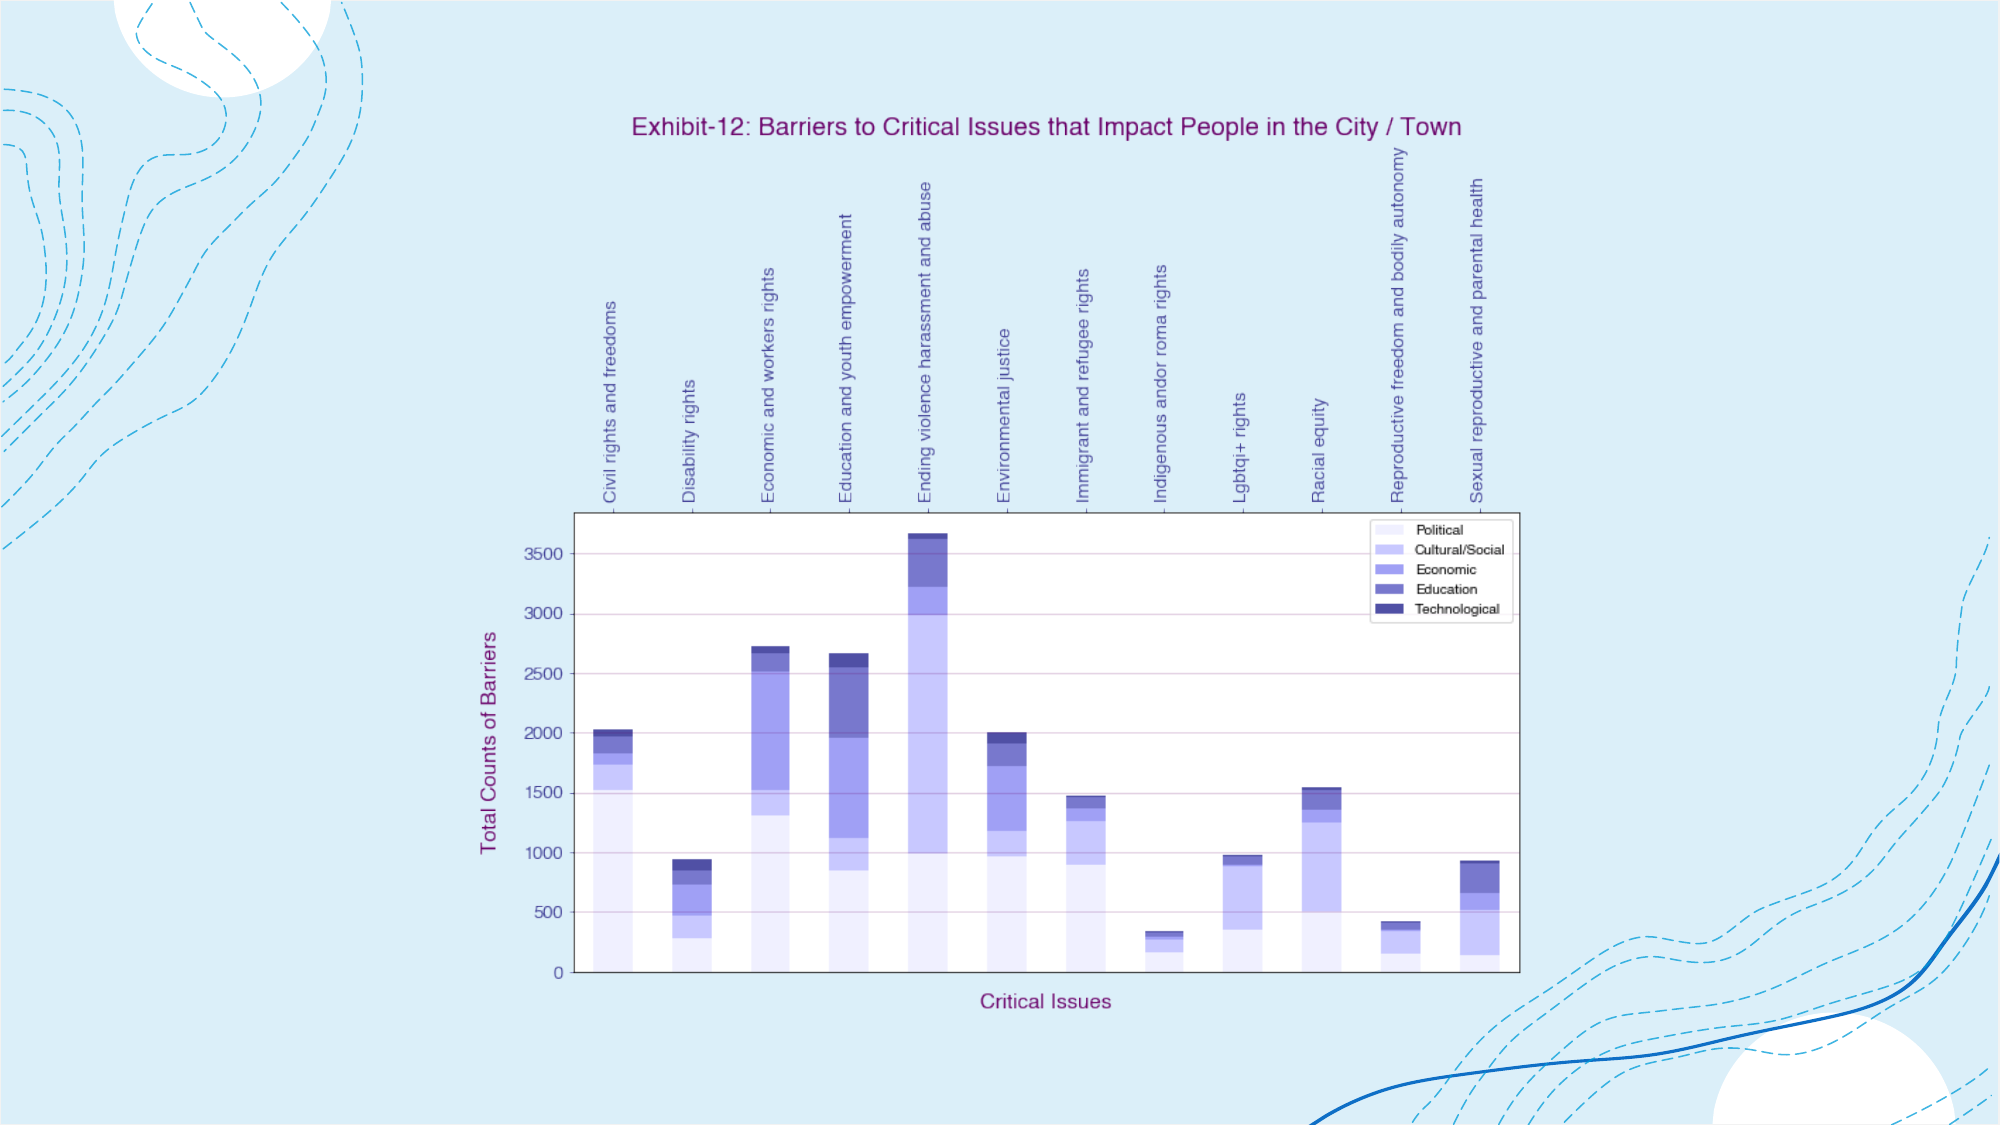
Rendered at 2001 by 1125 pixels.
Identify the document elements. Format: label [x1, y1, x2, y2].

list [472, 106, 1528, 1023]
